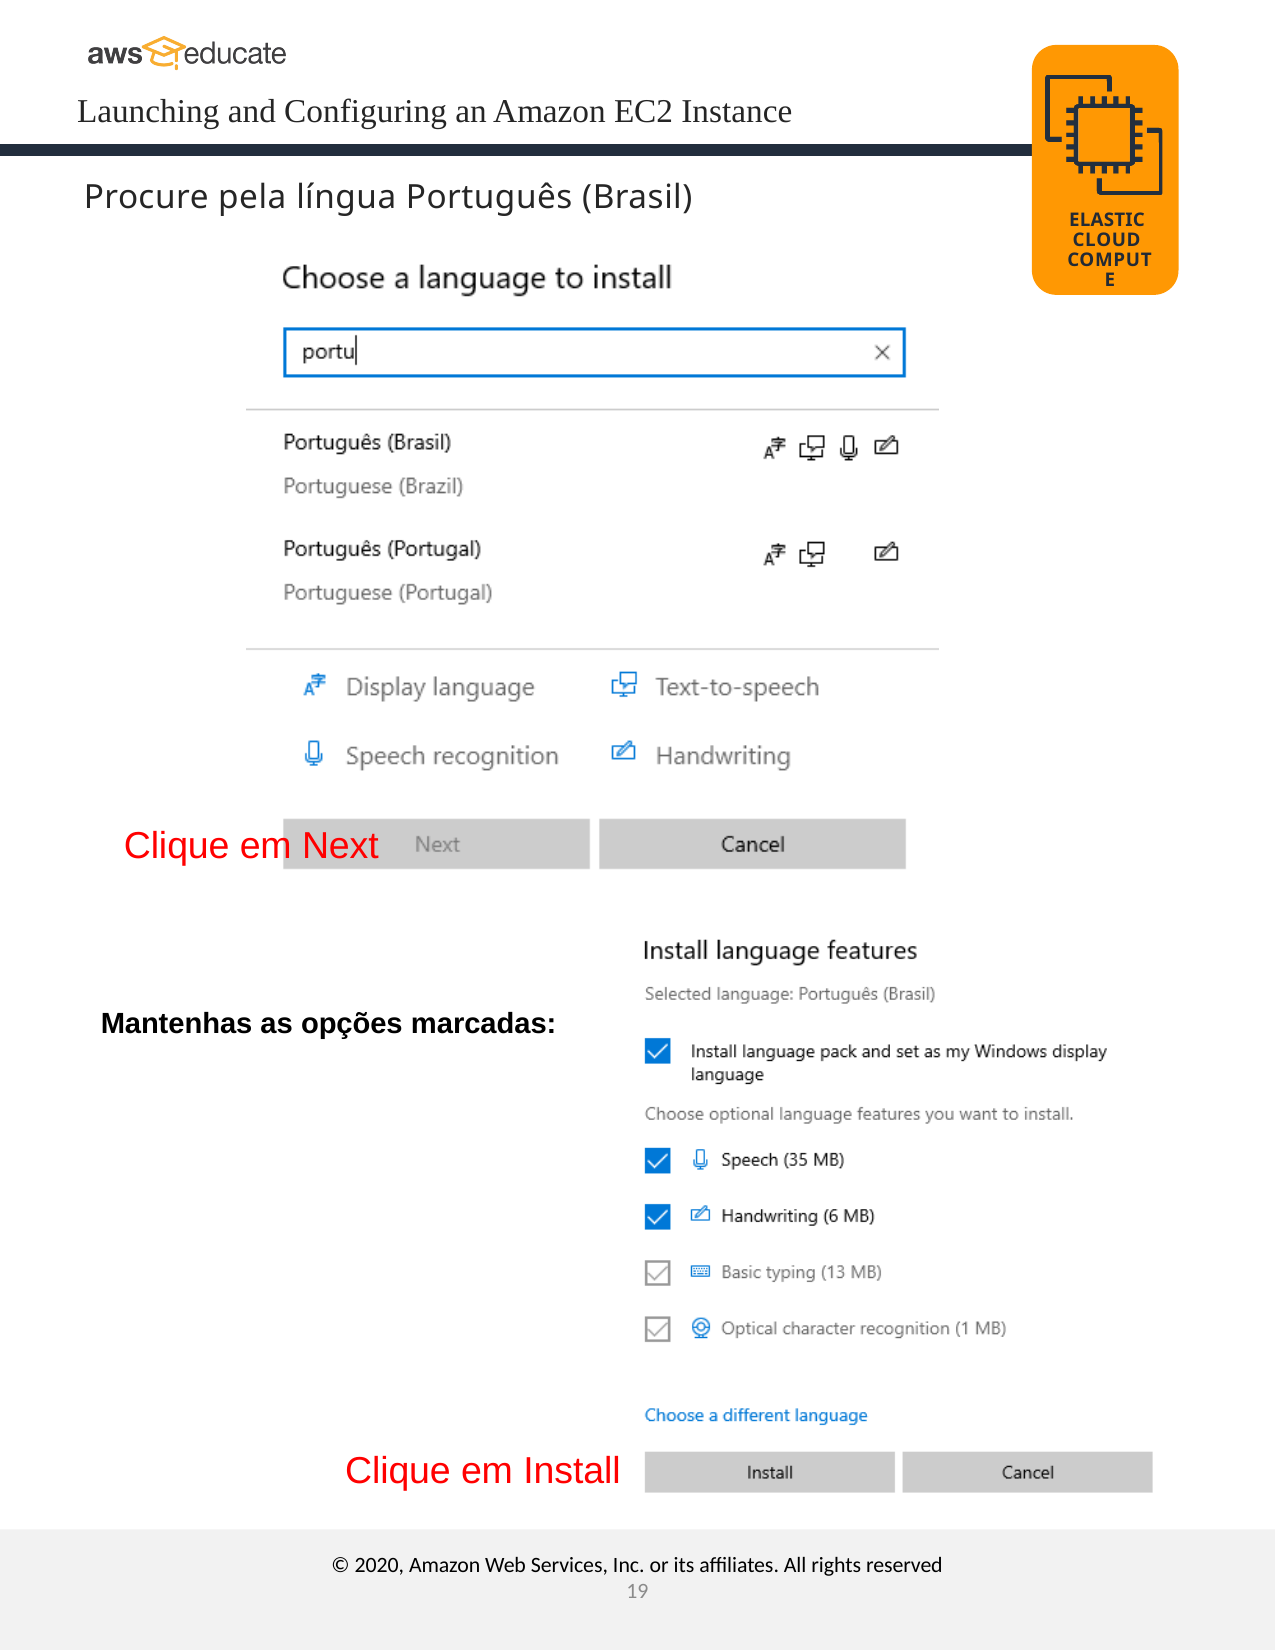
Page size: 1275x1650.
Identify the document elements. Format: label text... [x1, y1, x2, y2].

text_box Mantenhas as opções marcadas: [98, 1002, 612, 1450]
picture [245, 229, 939, 899]
picture [617, 908, 1177, 1517]
picture [87, 32, 287, 78]
text_box Clique em Next [107, 813, 240, 874]
text_box Procure pela língua Português (Brasil) [81, 173, 871, 219]
picture [1045, 75, 1163, 195]
text_box Clique em Install [328, 1438, 612, 1499]
text_box © 2020, Amazon Web Services, Inc. or its affiliates. All rights reserved 19 [0, 1529, 1275, 1650]
